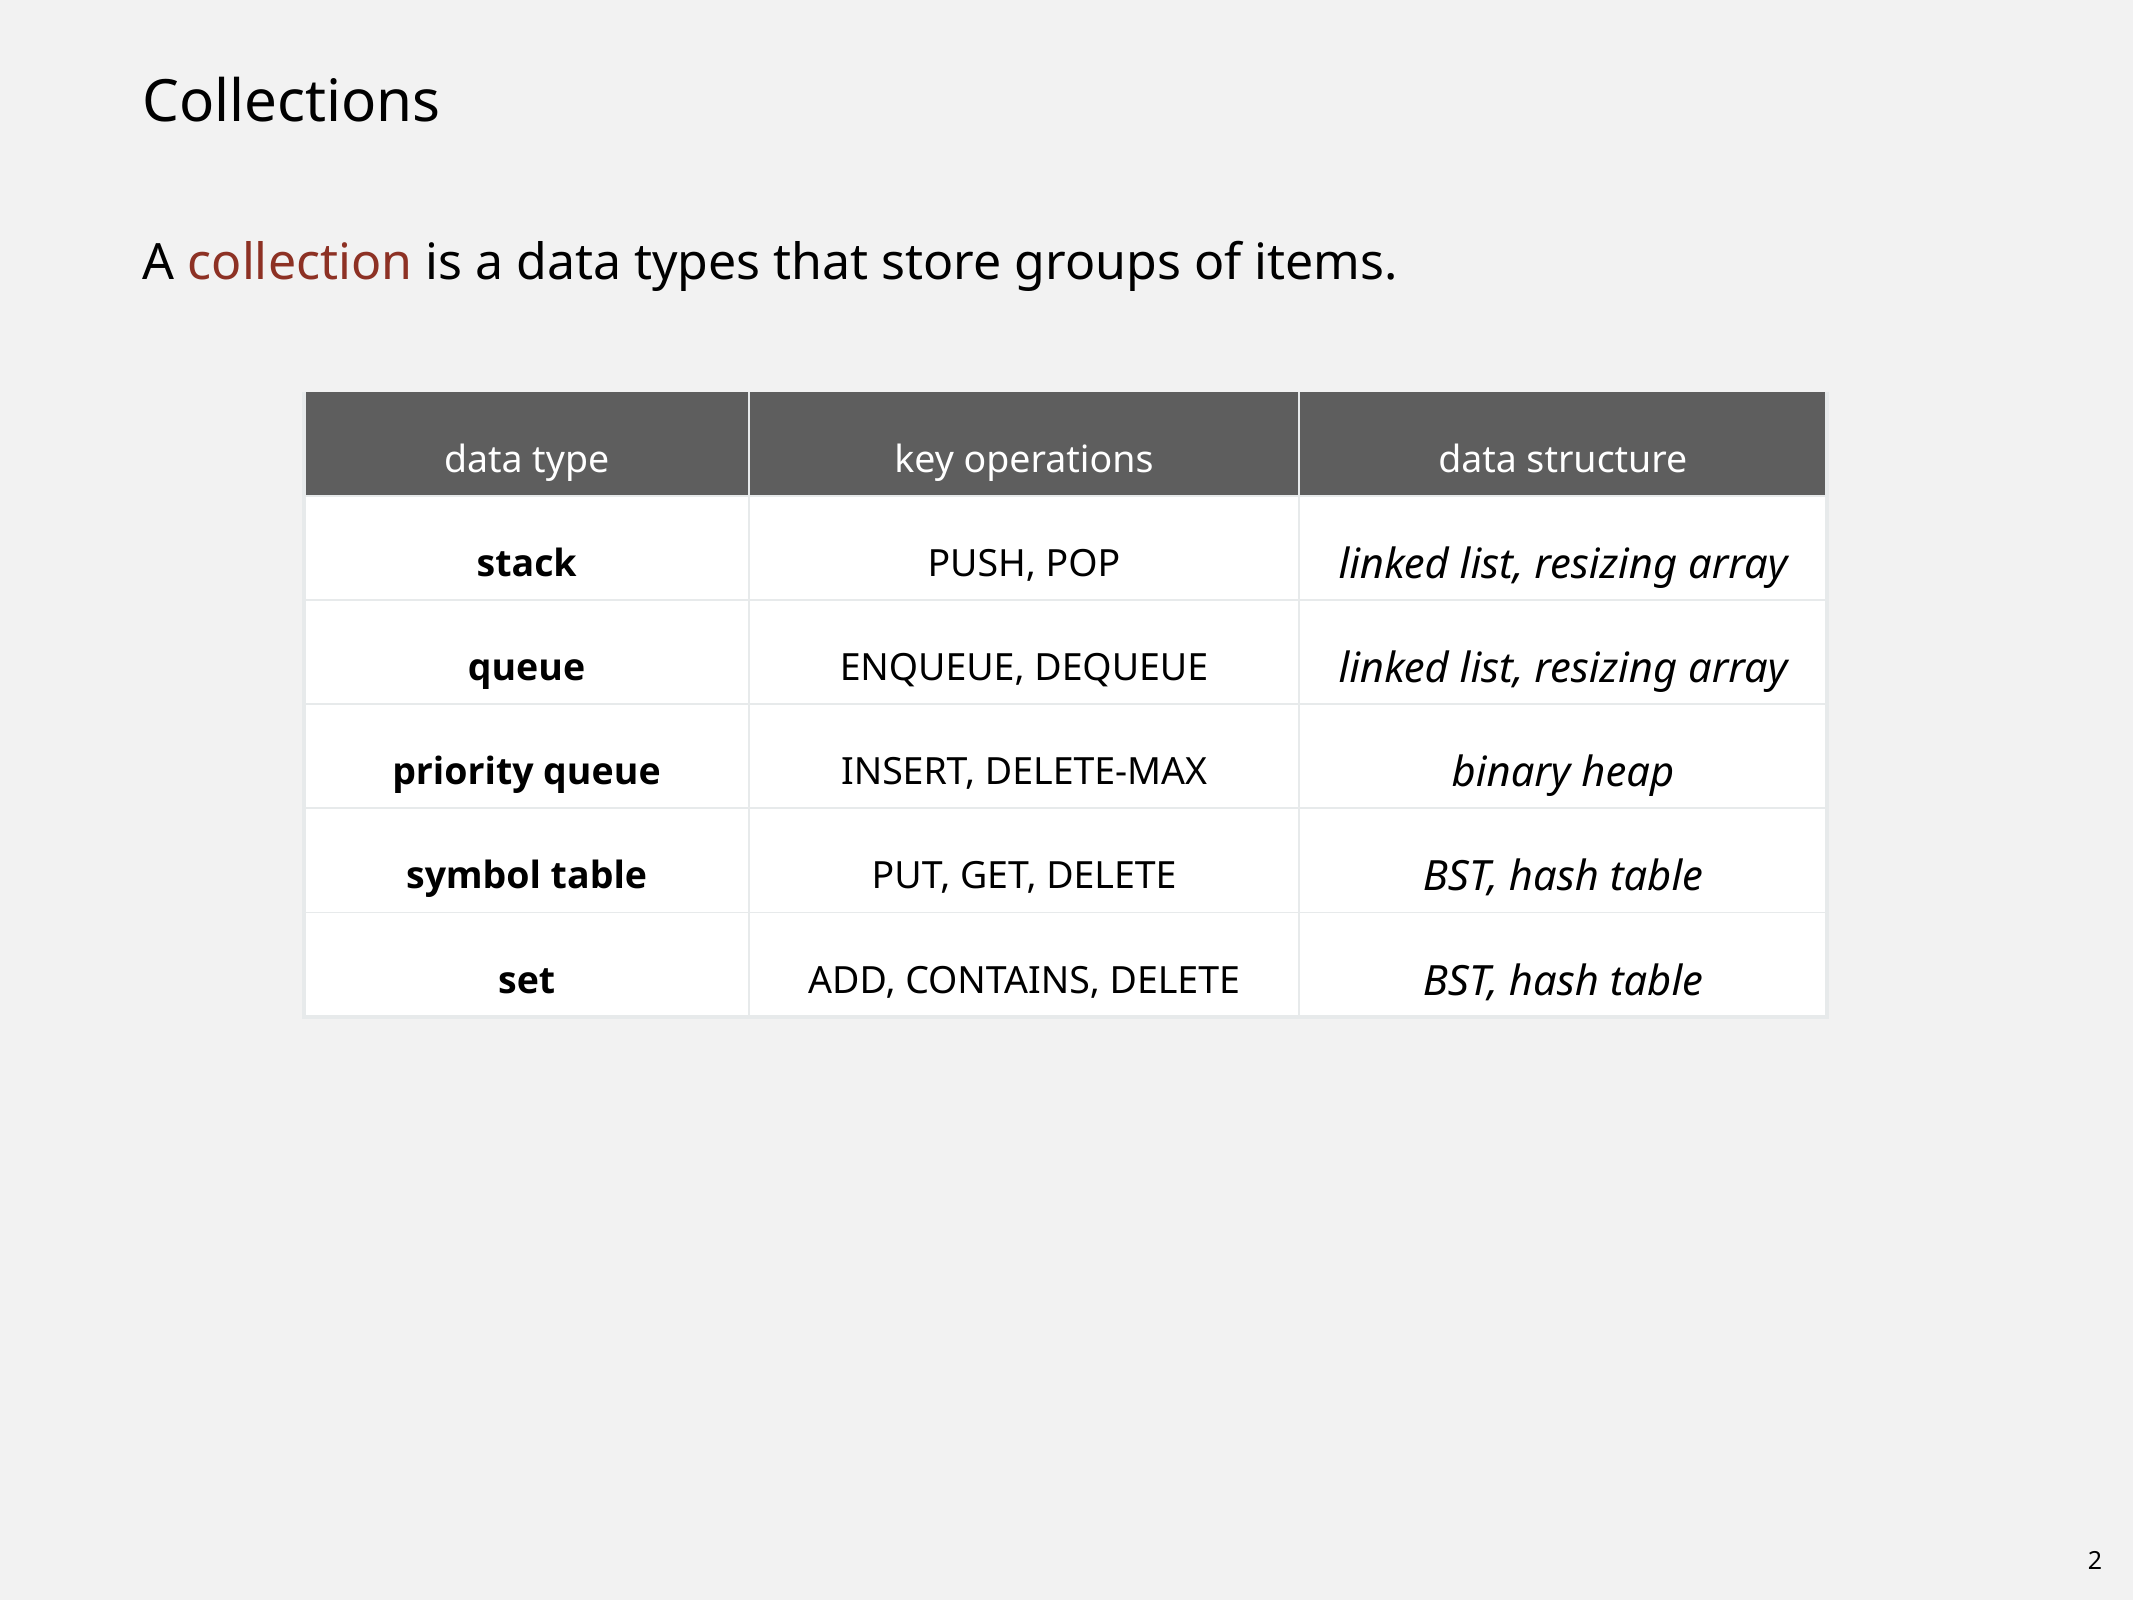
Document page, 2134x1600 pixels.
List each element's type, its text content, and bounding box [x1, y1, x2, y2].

table_cell symbol table [306, 809, 748, 912]
slide_number 2 [2069, 1537, 2121, 1587]
list A collection is a data types that store groups of items. [132, 207, 2001, 1543]
table_cell stack [306, 497, 748, 599]
table_cell queue [306, 601, 748, 703]
table_cell Enqueue, Dequeue [750, 601, 1298, 703]
table_cell linked list, resizing array [1300, 601, 1825, 703]
table_cell BST, hash table [1300, 913, 1825, 1015]
title Collections [132, 0, 2001, 134]
table_header key operations [750, 392, 1298, 495]
table_cell Put, Get, Delete [750, 809, 1298, 912]
table_header data structure [1300, 392, 1825, 495]
table_cell BST, hash table [1300, 809, 1825, 912]
table_header data type [306, 392, 748, 495]
table_cell insert, Delete-Max [750, 705, 1298, 807]
table_cell linked list, resizing array [1300, 497, 1825, 599]
table_cell Add, Contains, Delete [750, 913, 1298, 1015]
table_cell priority queue [306, 705, 748, 807]
table_cell set [306, 913, 748, 1015]
table_cell binary heap [1300, 705, 1825, 807]
table_cell Push, Pop [750, 497, 1298, 599]
